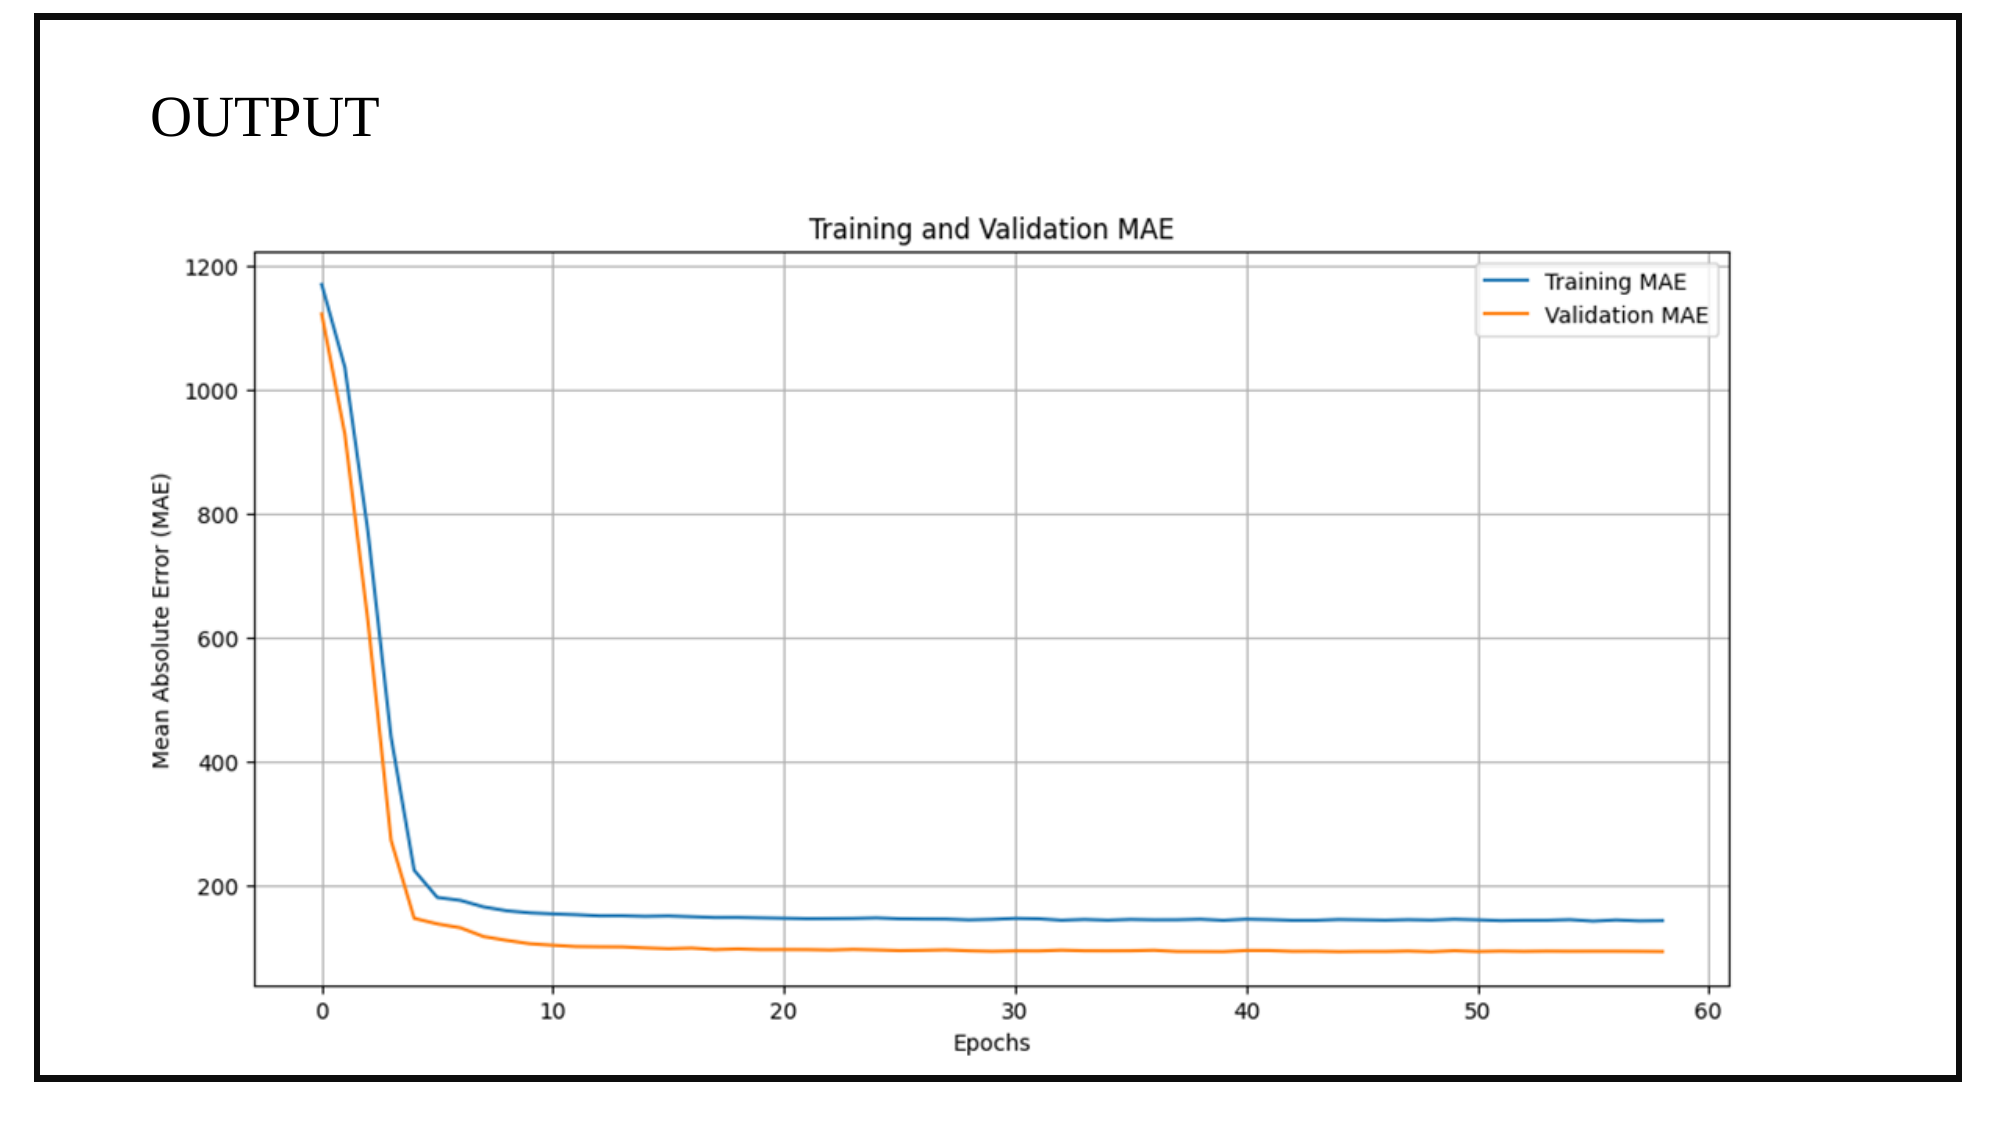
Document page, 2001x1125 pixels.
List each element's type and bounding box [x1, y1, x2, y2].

text_box [36, 15, 1960, 1080]
picture [137, 201, 1745, 1070]
